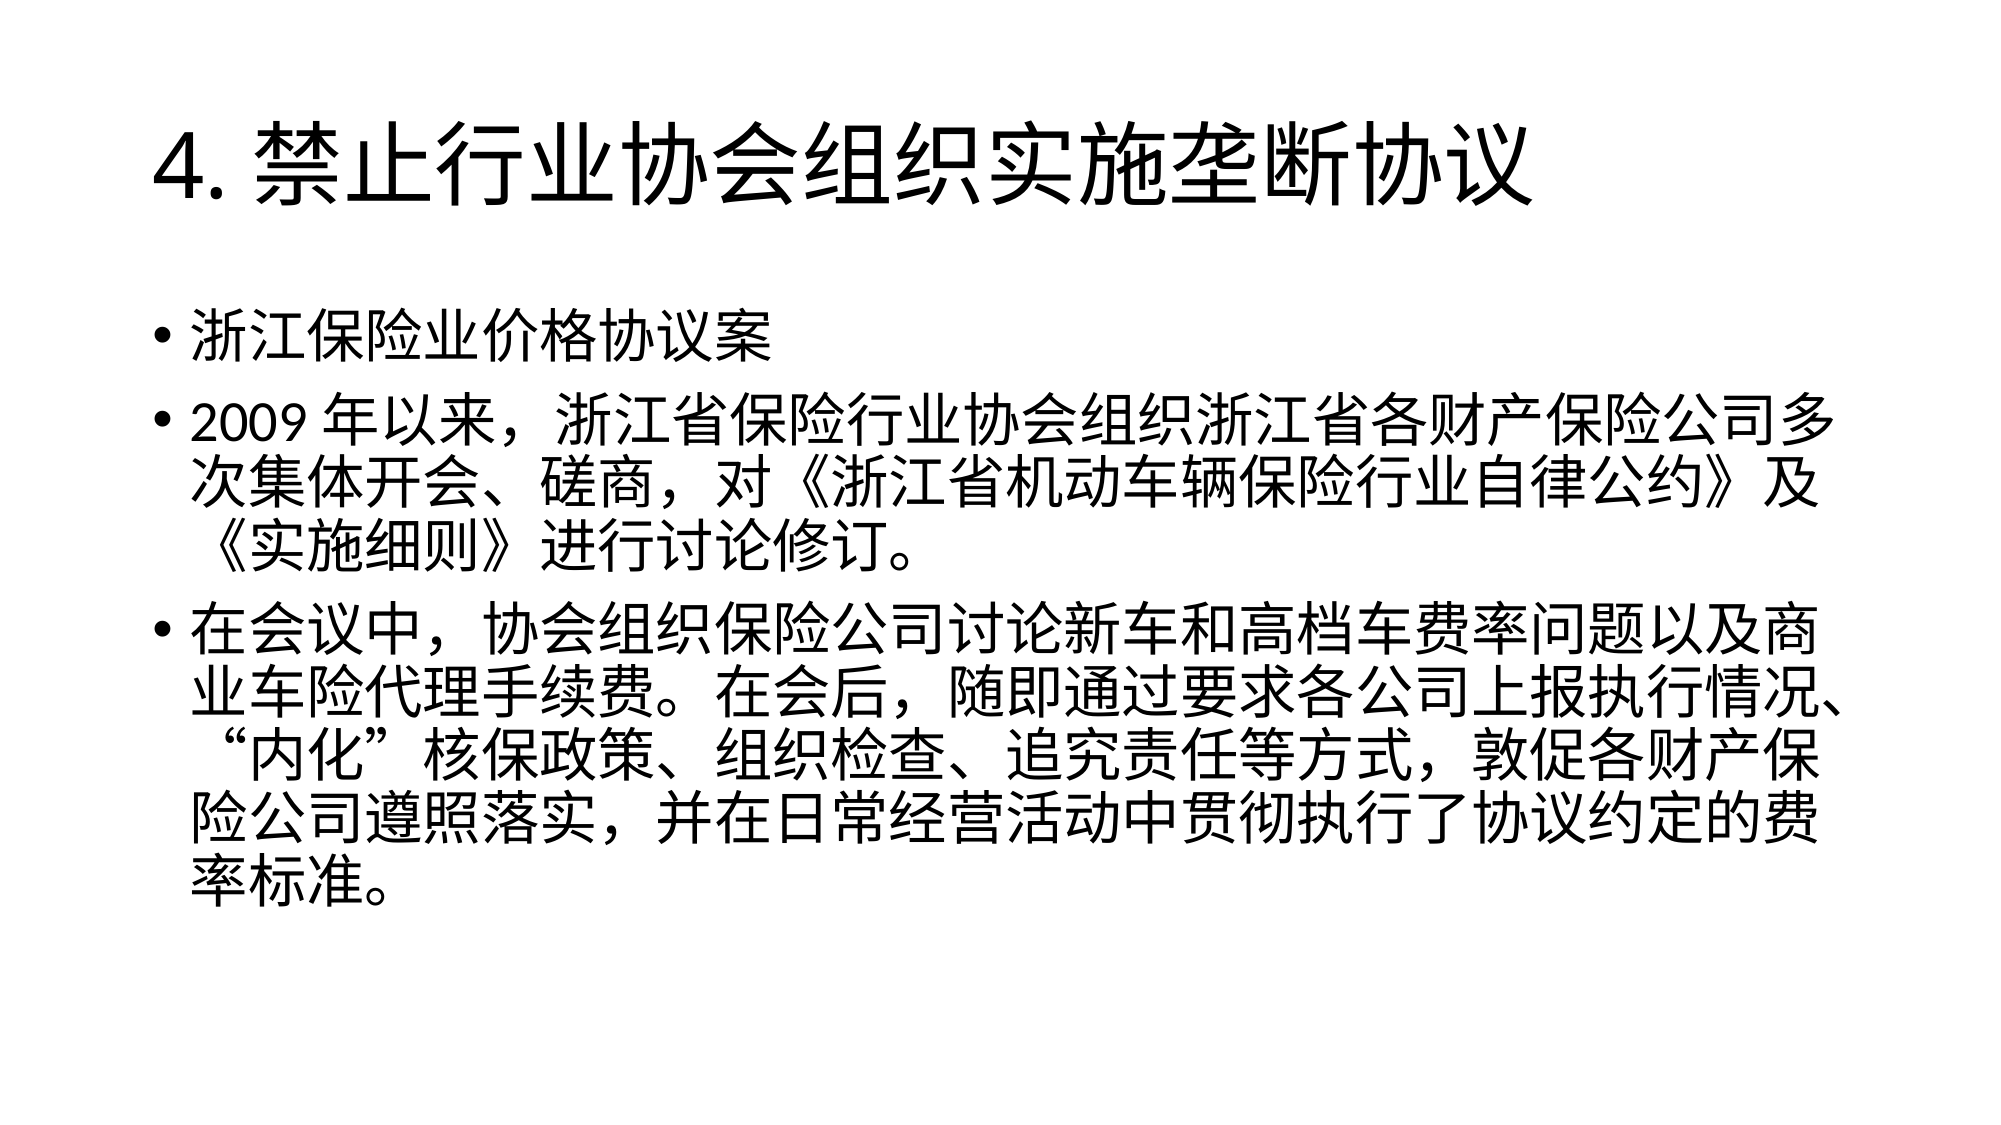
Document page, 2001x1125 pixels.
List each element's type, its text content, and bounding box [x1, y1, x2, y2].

list 浙江保险业价格协议案 2009年以来，浙江省保险行业协会组织浙江省各财产保险公司多次集体开会、磋商，对《浙江省机动车辆保险行业自律公约》及《实施细则》进行讨论修订。 在会议中，协会组织保险公司讨论新车和高档车费率问题以及商业车险代理手续费。在会后，随即通过要求各公司上报执行情况、“内化”核保政策、组织检查、追究责任等方式，敦促各财产保险公司遵照落实，并在日常经营活动中贯彻执行了协议约定的费率标准。 [137, 299, 1863, 1014]
title 4.禁止行业协会组织实施垄断协议 [137, 59, 1863, 278]
